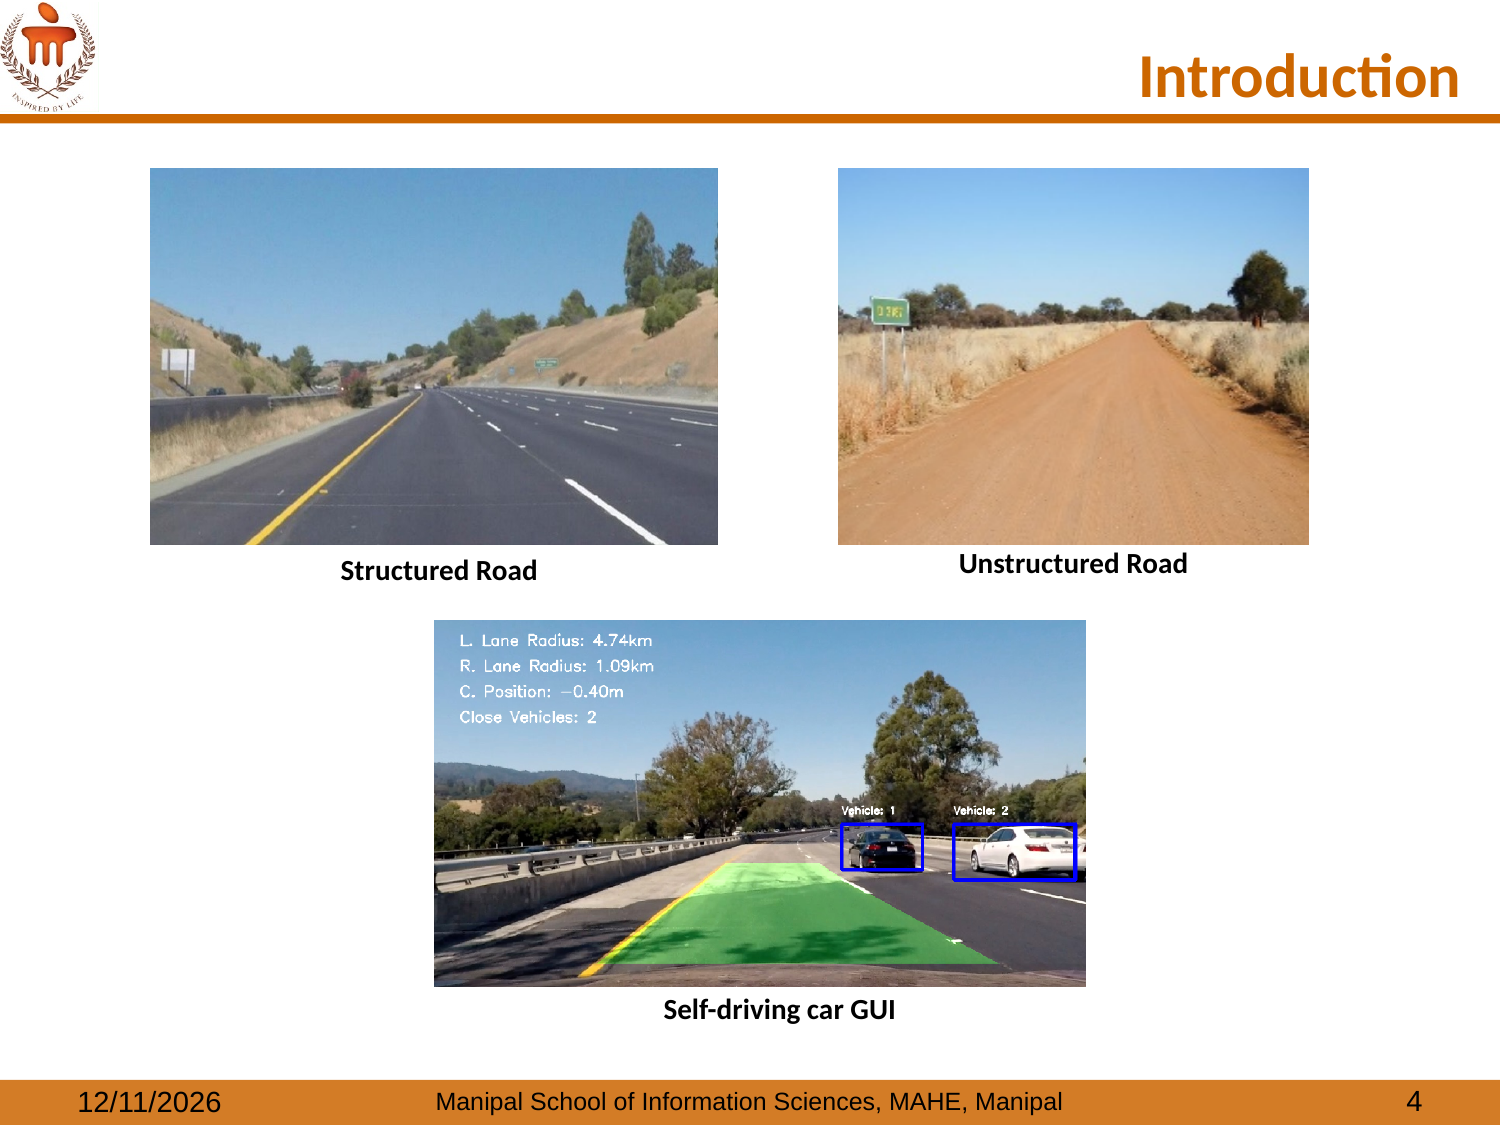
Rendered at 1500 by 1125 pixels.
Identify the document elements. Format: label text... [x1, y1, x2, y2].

text_box Introduction [1122, 27, 1477, 118]
text_box Structured Road [160, 551, 718, 594]
slide_number 4 [1087, 1074, 1438, 1125]
text_box Self-driving car GUI [648, 983, 1309, 1033]
picture [838, 168, 1309, 546]
text_box 21-12-2022 [62, 1075, 348, 1125]
picture [405, 611, 1094, 1007]
picture [0, 2, 99, 112]
text_box Unstructured Road [794, 537, 1353, 587]
picture [149, 168, 719, 546]
